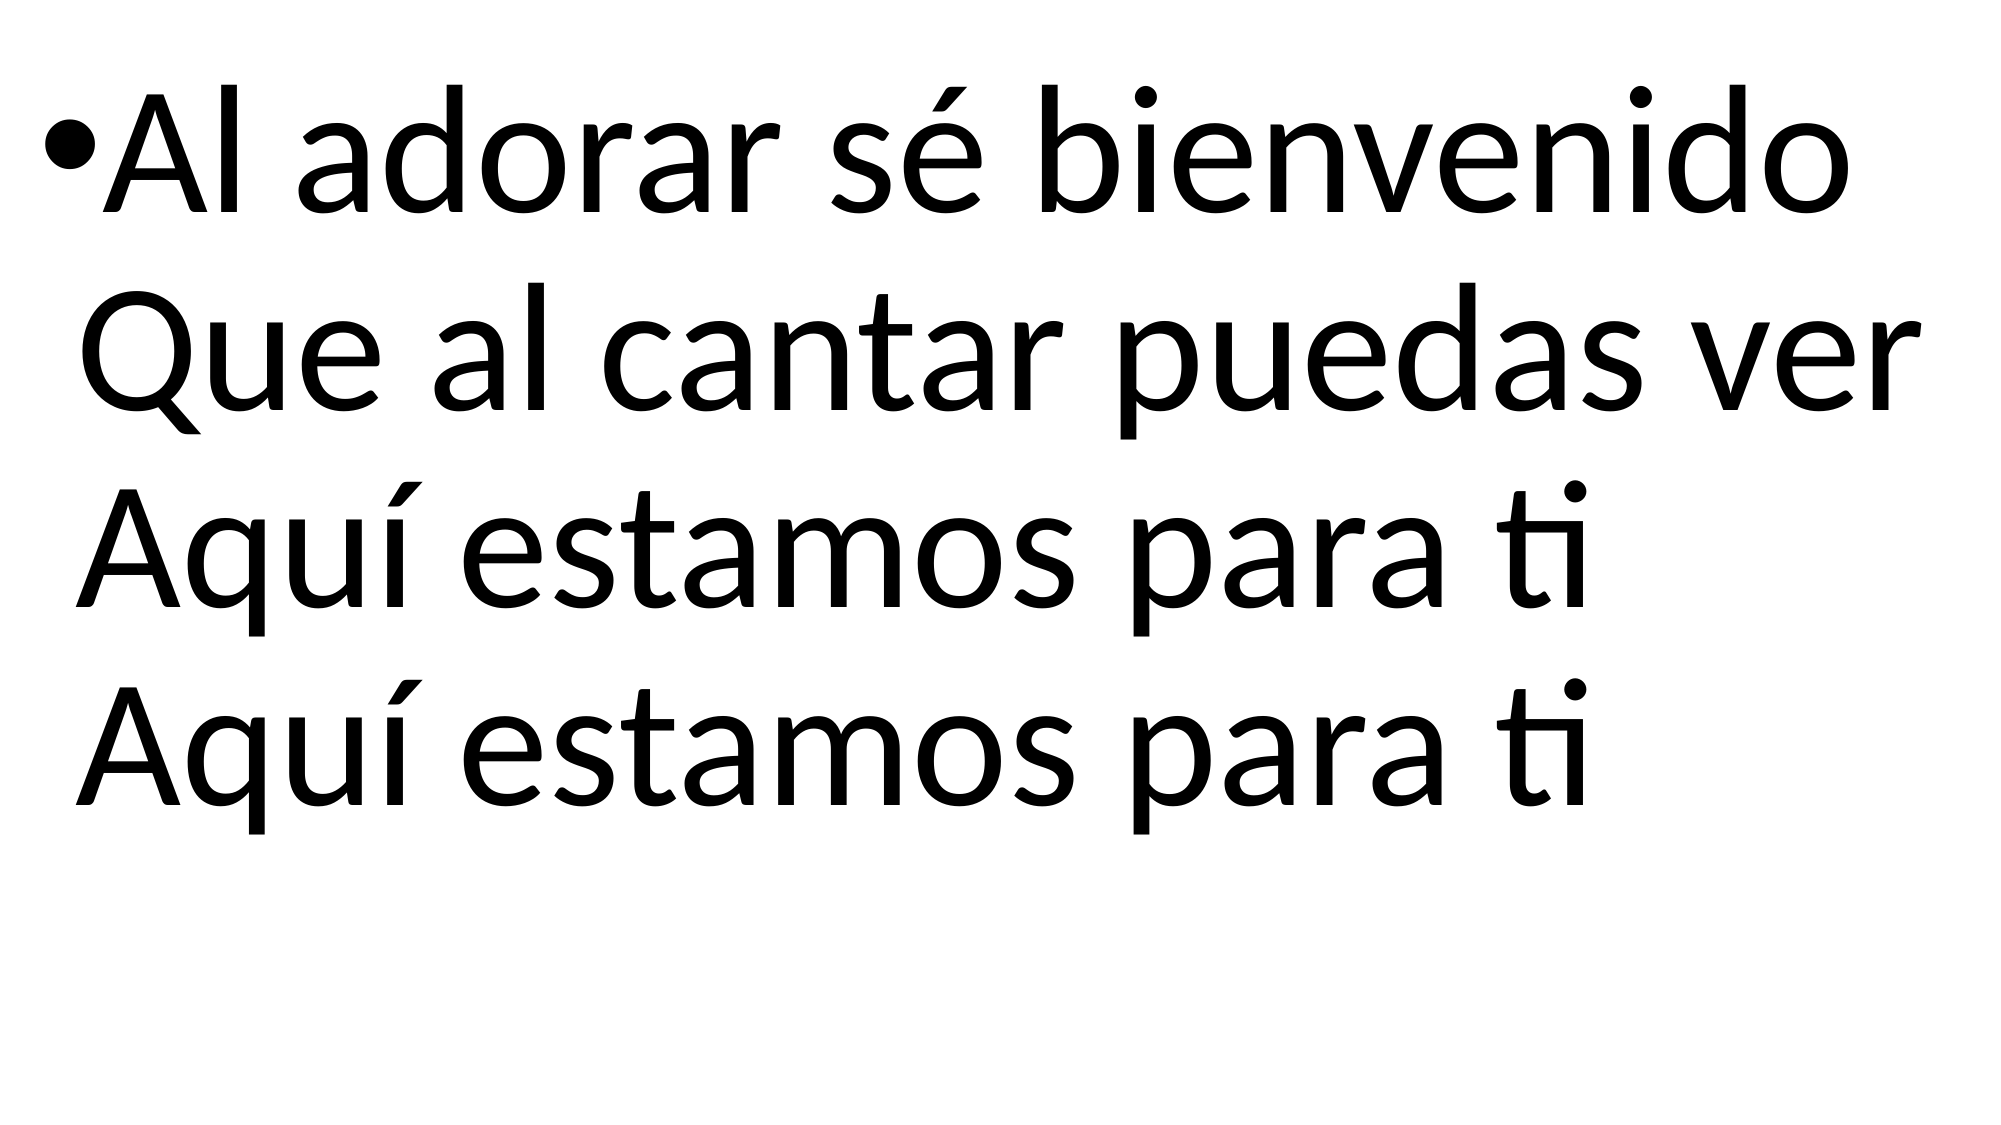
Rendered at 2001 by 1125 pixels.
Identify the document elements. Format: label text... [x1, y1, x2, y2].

list Al adorar sé bienvenido Que al cantar puedas ver Aquí estamos para ti Aquí estamos para ti [23, 46, 1980, 1095]
